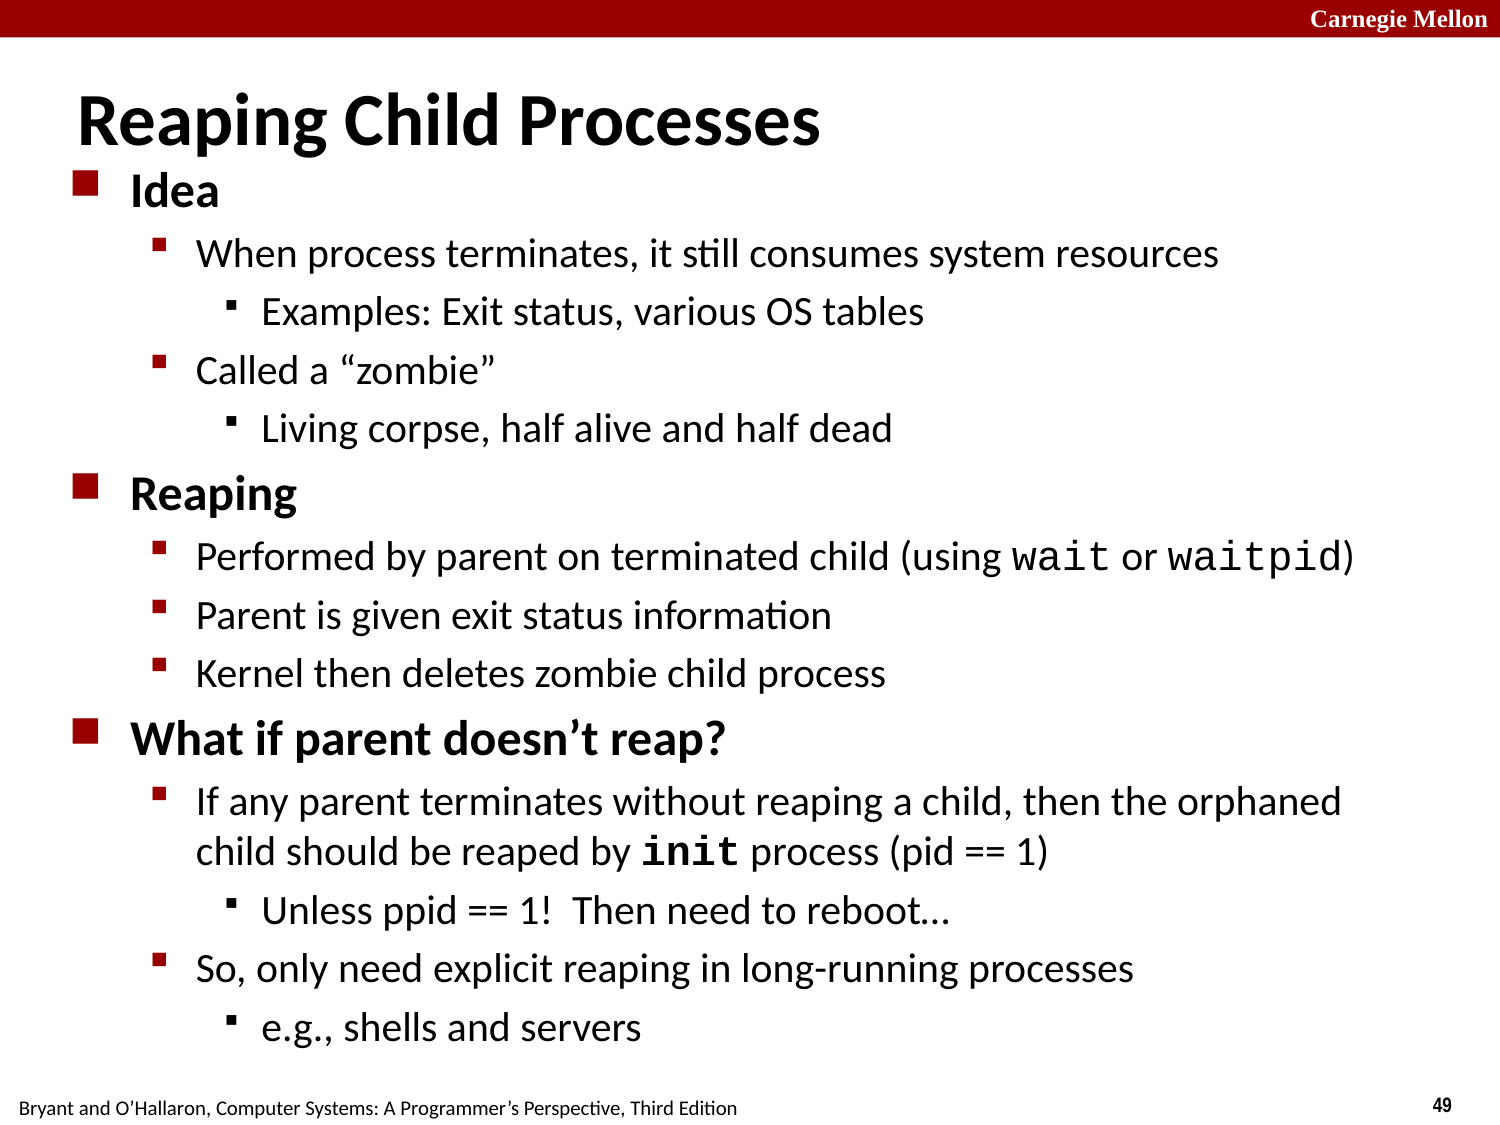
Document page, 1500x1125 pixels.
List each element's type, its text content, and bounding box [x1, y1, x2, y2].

title Reaping Child Processes [62, 68, 1211, 149]
list Idea When process terminates, it still consumes system resources Examples: Exit status, various OS tables Called a “zombie” Living corpse, half alive and half dead Reaping Performed by parent on terminated child (using wait or waitpid) Parent is given exit status information Kernel then deletes zombie child process What if parent doesn’t reap? If any parent terminates without reaping a child, then the orphaned child should be reaped by init process (pid == 1) Unless ppid == 1! Then need to reboot… So, only need explicit reaping in long-running processes e.g., shells and servers [58, 149, 1422, 1046]
